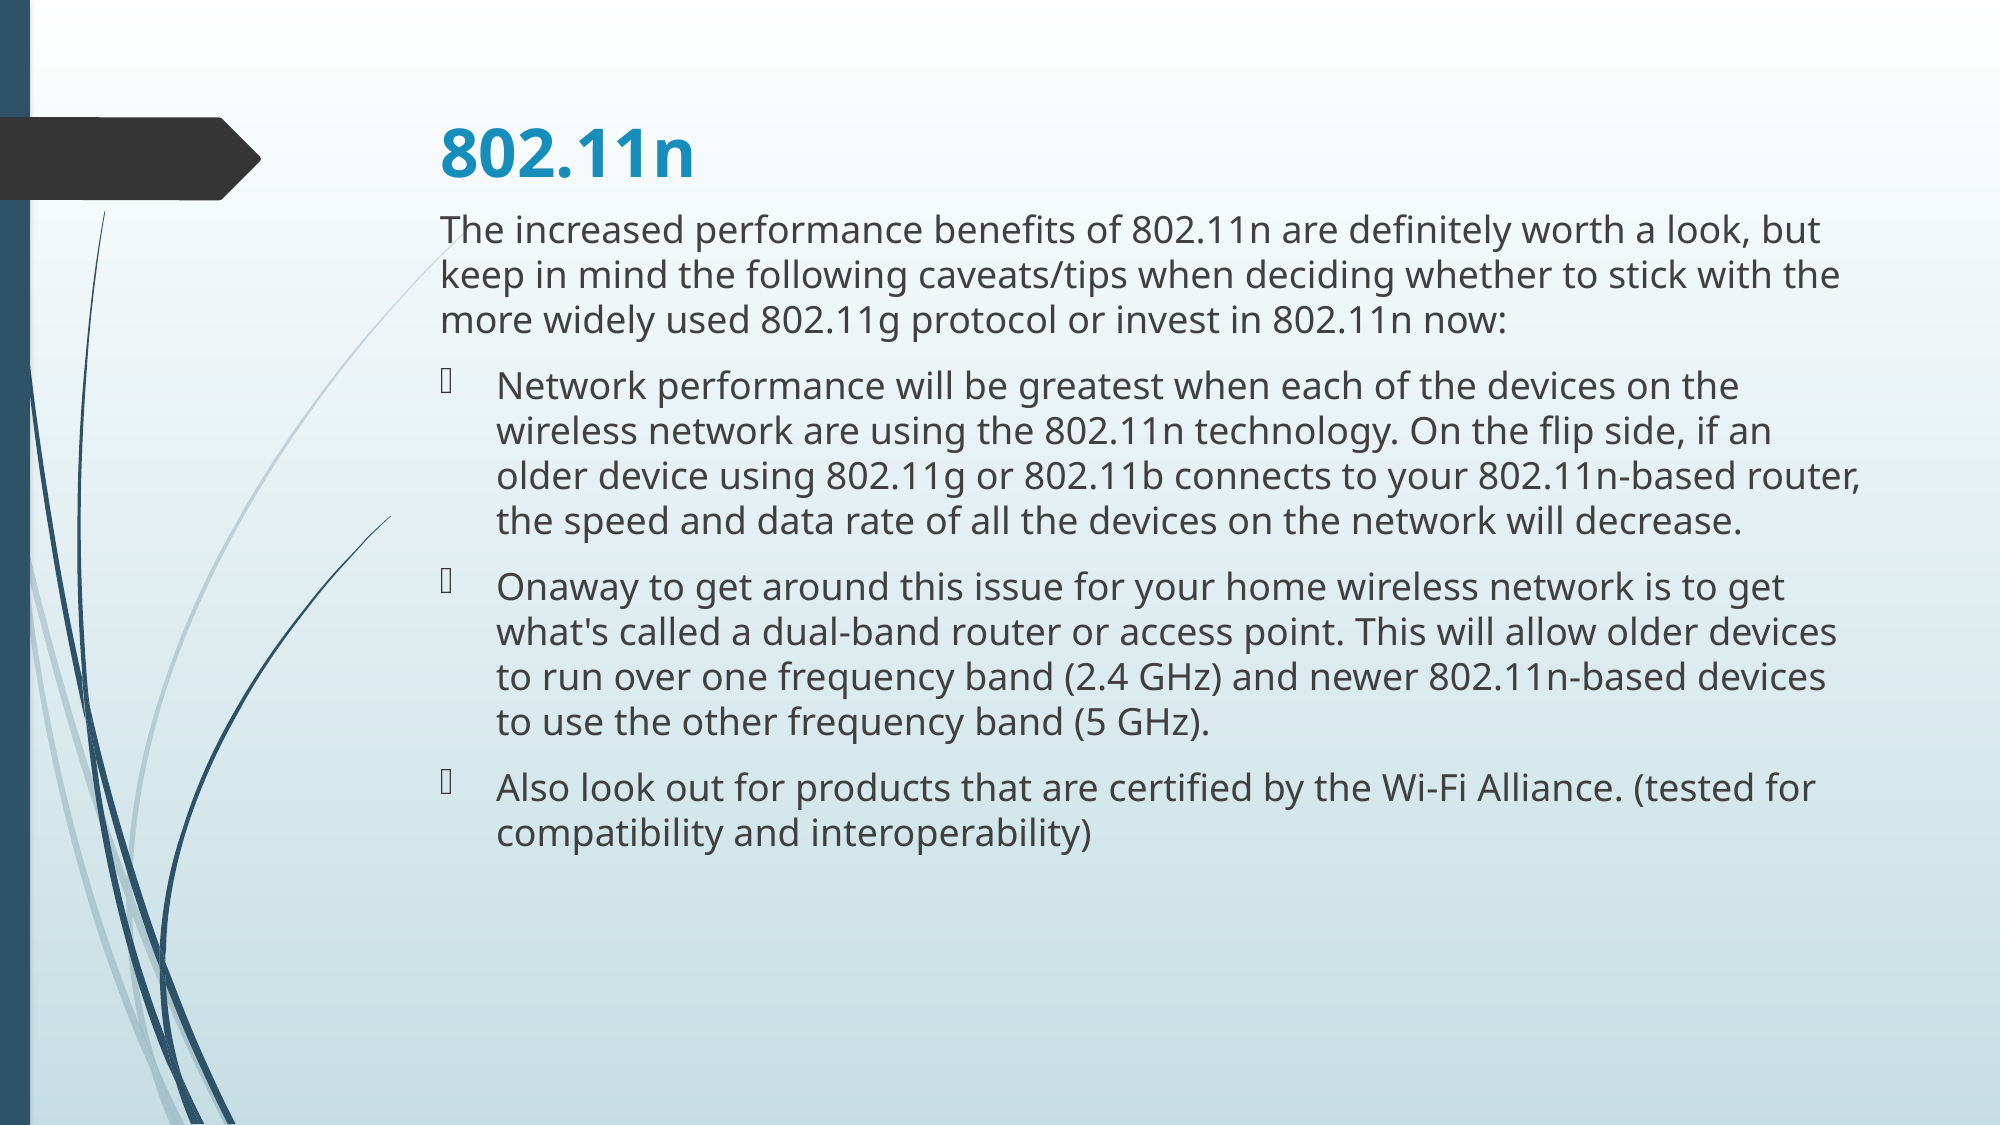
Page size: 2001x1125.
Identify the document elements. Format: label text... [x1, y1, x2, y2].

title 802.11n [425, 102, 1888, 198]
list The increased performance benefits of 802.11n are definitely worth a look, but keep in mind the following caveats/tips when deciding whether to stick with the more widely used 802.11g protocol or invest in 802.11n now: Network performance will be greatest when each of the devices on the wireless network are using the 802.11n technology. On the flip side, if an older device using 802.11g or 802.11b connects to your 802.11n-based router, the speed and data rate of all the devices on the network will decrease. Onaway to get around this issue for your home wireless network is to get what's called a dual-band router or access point. This will allow older devices to run over one frequency band (2.4 GHz) and newer 802.11n-based devices to use the other frequency band (5 GHz). Also look out for products that are certified by the Wi-Fi Alliance. (tested for compatibility and interoperability) [424, 198, 1888, 1087]
